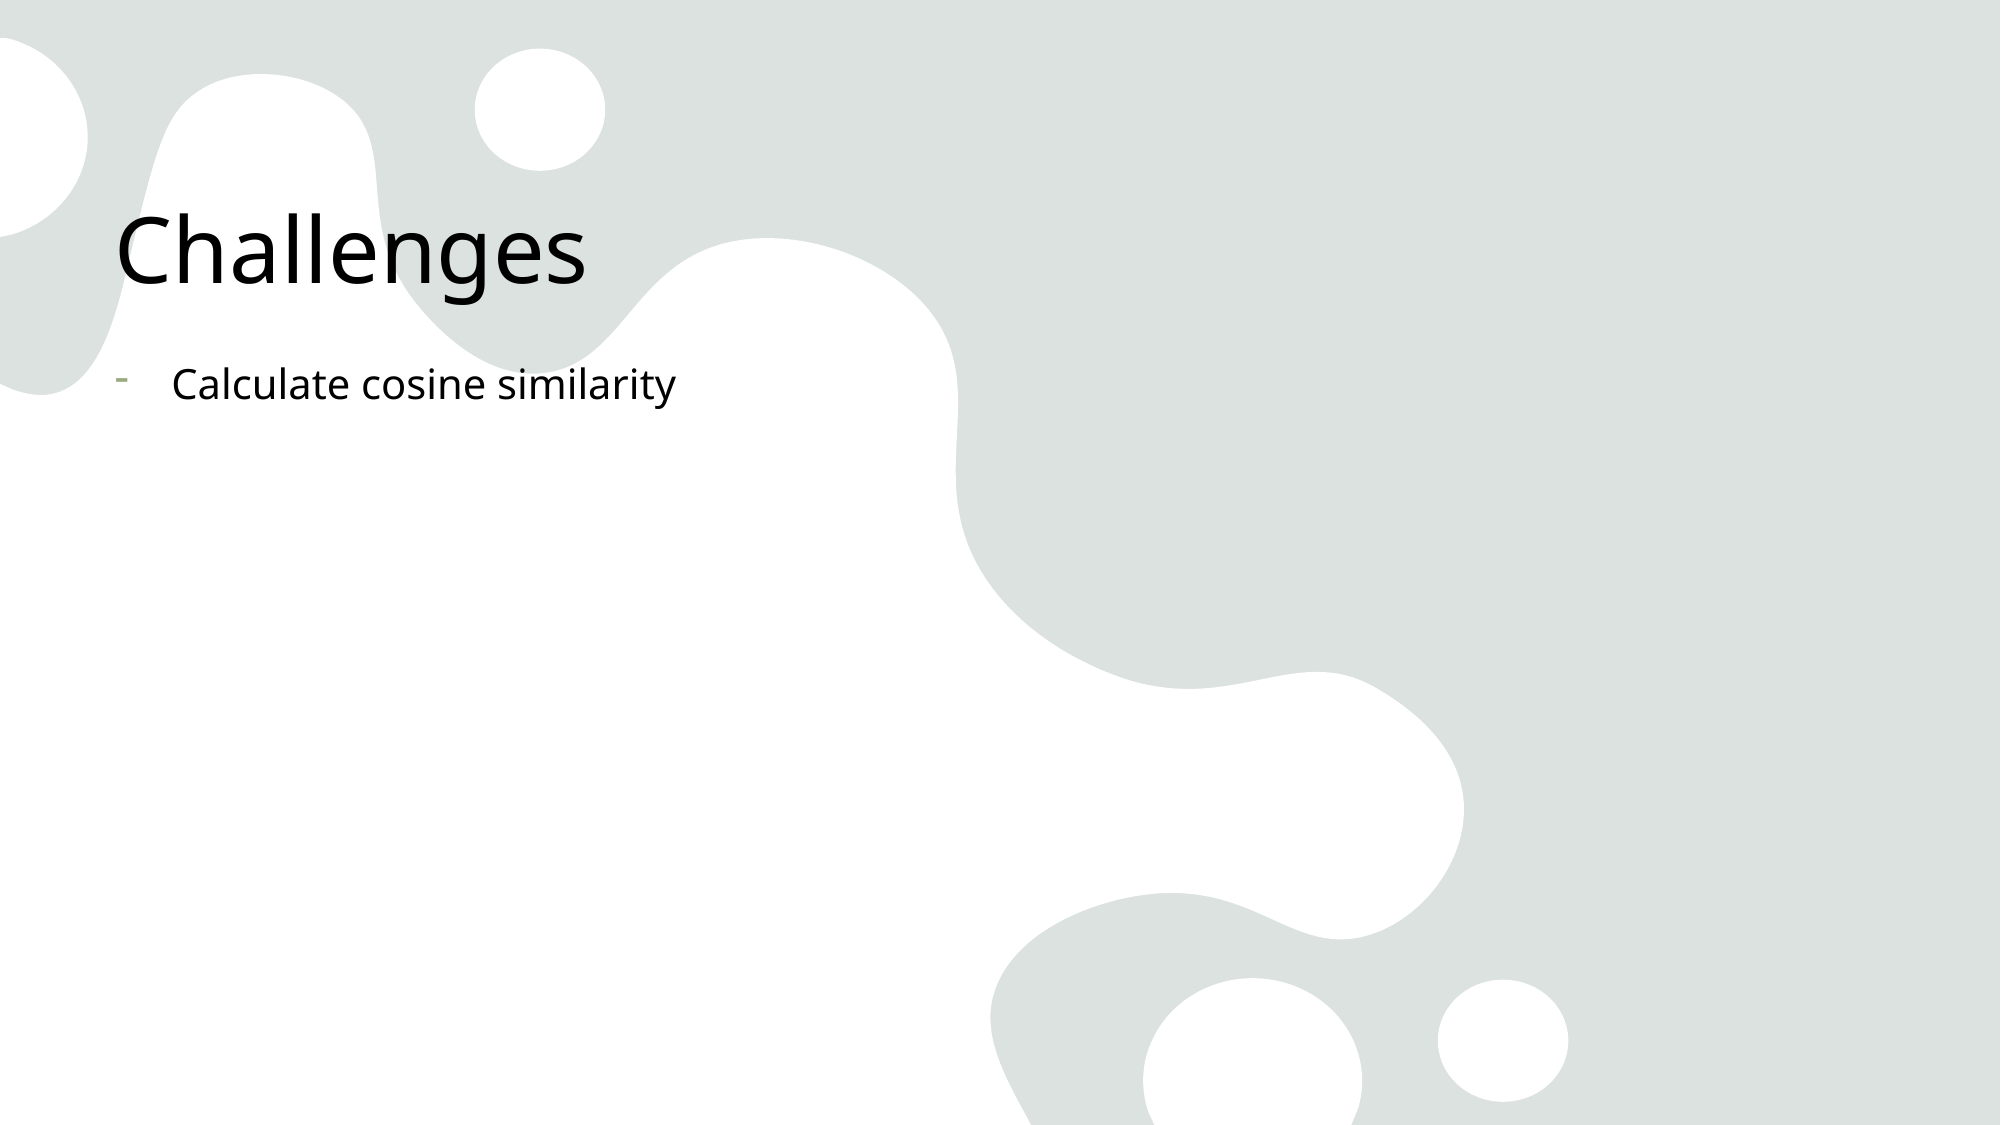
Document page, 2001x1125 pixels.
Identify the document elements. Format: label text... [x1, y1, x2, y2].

list Calculate cosine similarity [99, 345, 1900, 1008]
title Challenges [99, 91, 1900, 309]
